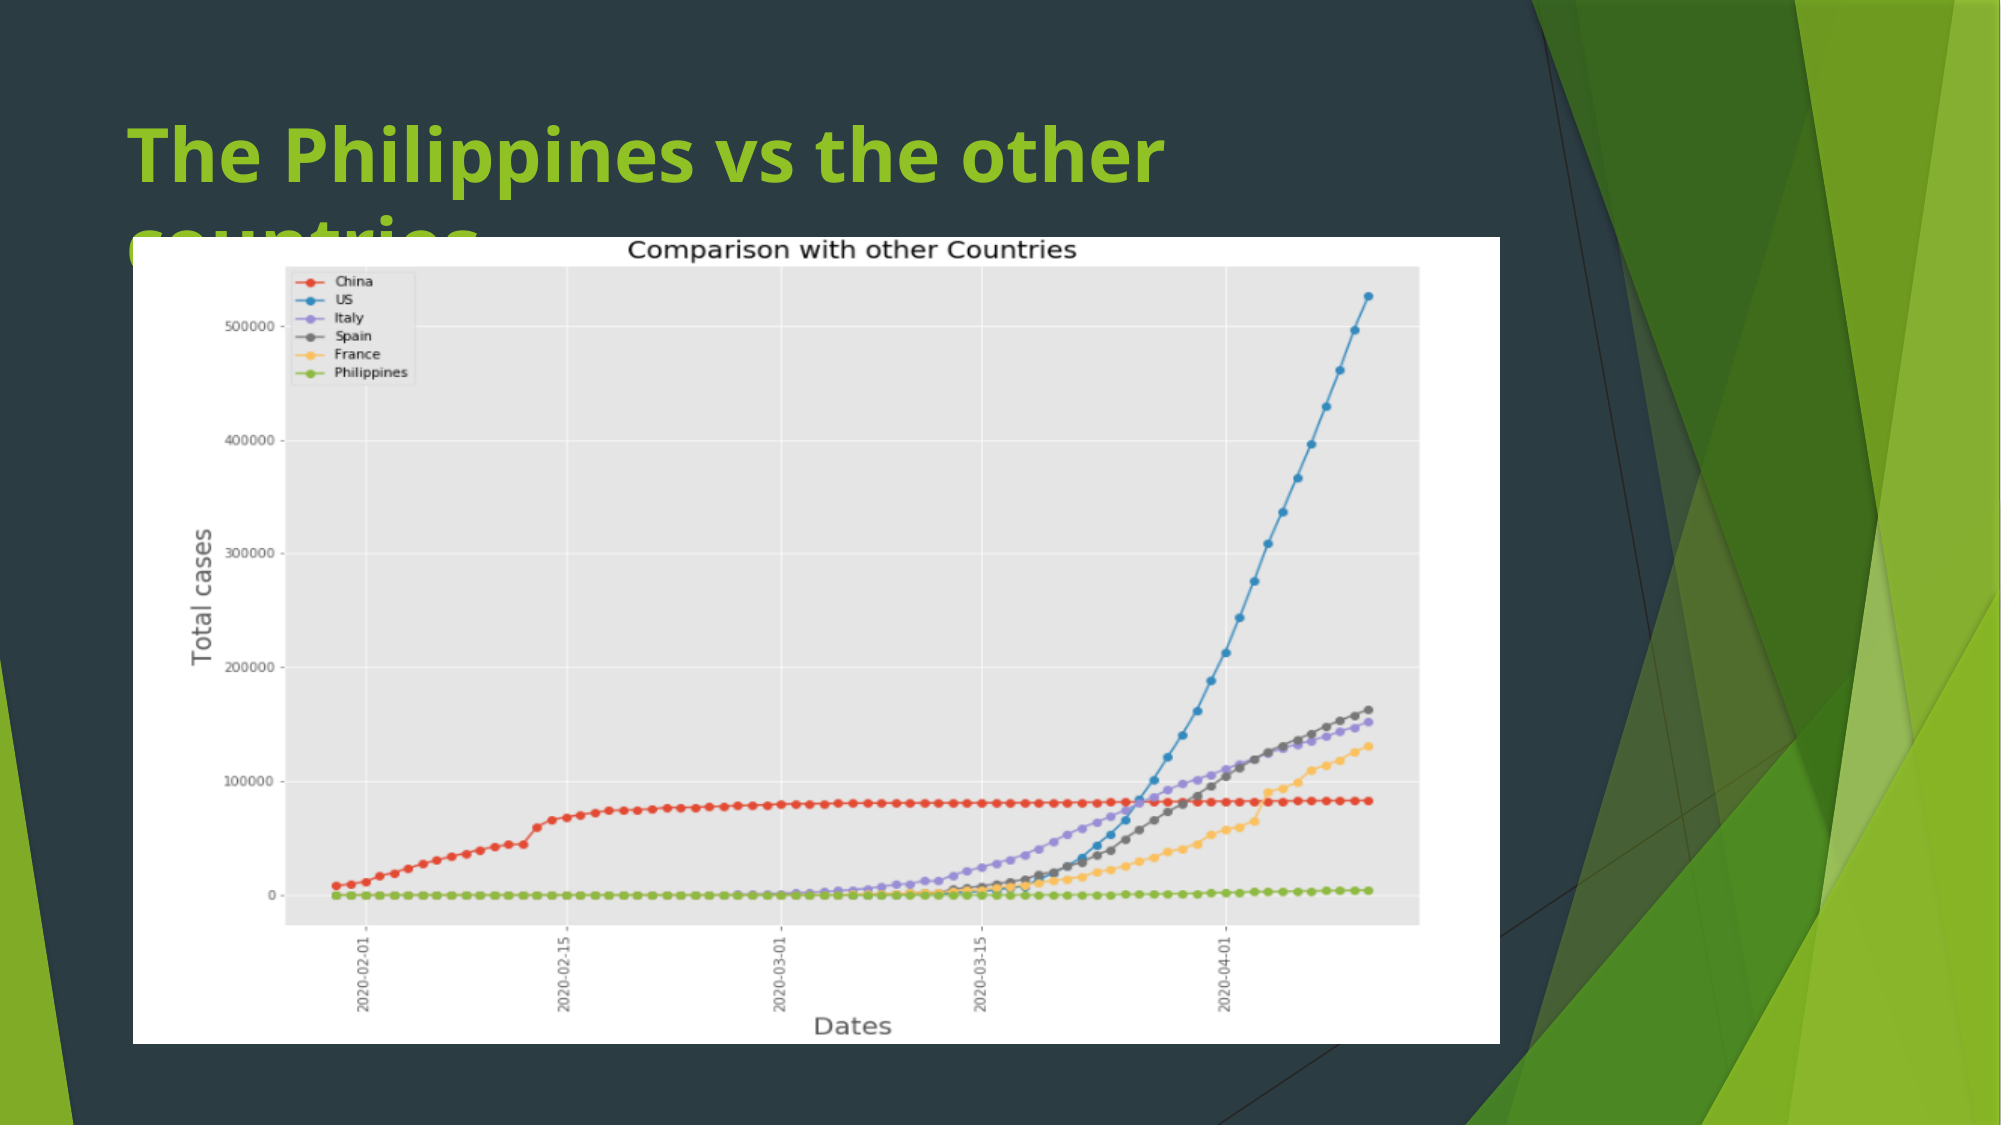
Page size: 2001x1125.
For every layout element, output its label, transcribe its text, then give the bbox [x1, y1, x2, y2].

picture [133, 236, 1501, 1045]
title The Philippines vs the other countries [111, 99, 1522, 317]
